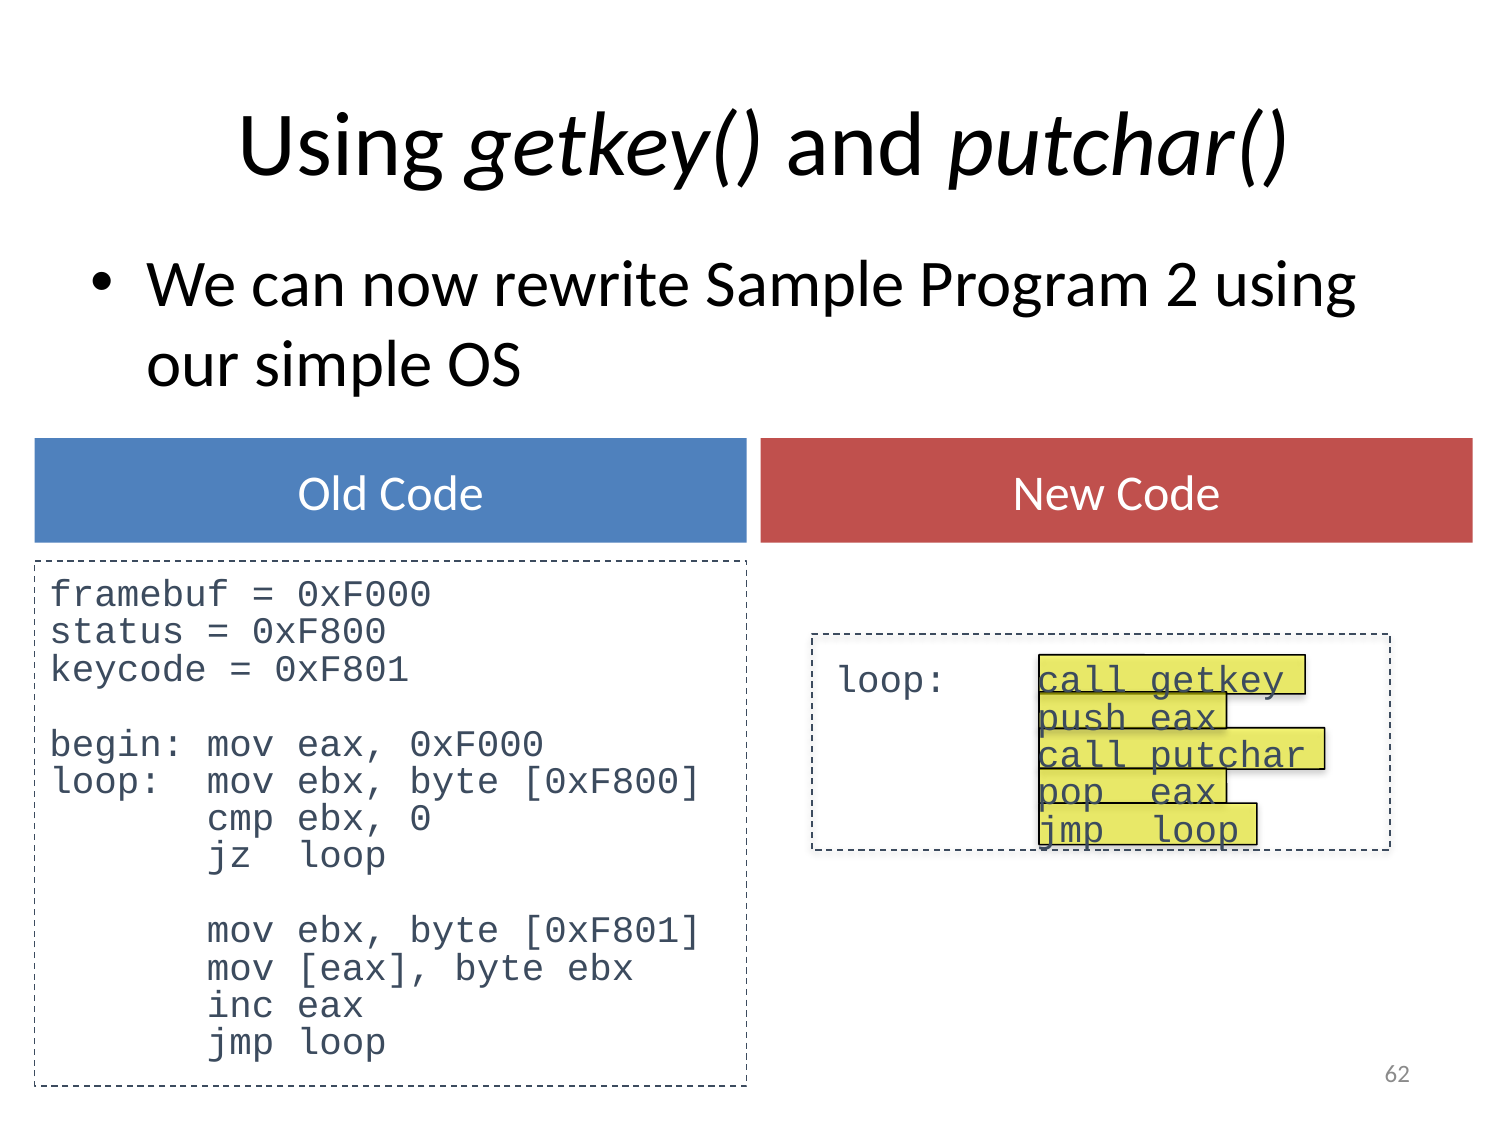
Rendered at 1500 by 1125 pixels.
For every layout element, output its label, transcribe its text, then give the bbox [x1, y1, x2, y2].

text_box loop: call getkey push eax call putchar pop eax jmp loop [819, 602, 1390, 868]
text_box [811, 633, 819, 851]
slide_number 62 [1074, 1042, 1425, 1103]
text_box framebuf = 0xF000 status = 0xF800 keycode = 0xF801 begin: mov eax, 0xF000 loop: mov ebx, byte [0xF800] cmp ebx, 0 jz loop mov ebx, byte [0xF801] mov [eax], byte ebx inc eax jmp loop [34, 561, 747, 1086]
text_box Old Code [33, 436, 749, 545]
list We can now rewrite Sample Program 2 using our simple OS [75, 232, 1425, 445]
title Using getkey() and putchar() [75, 45, 1454, 233]
text_box New Code [758, 436, 1475, 545]
